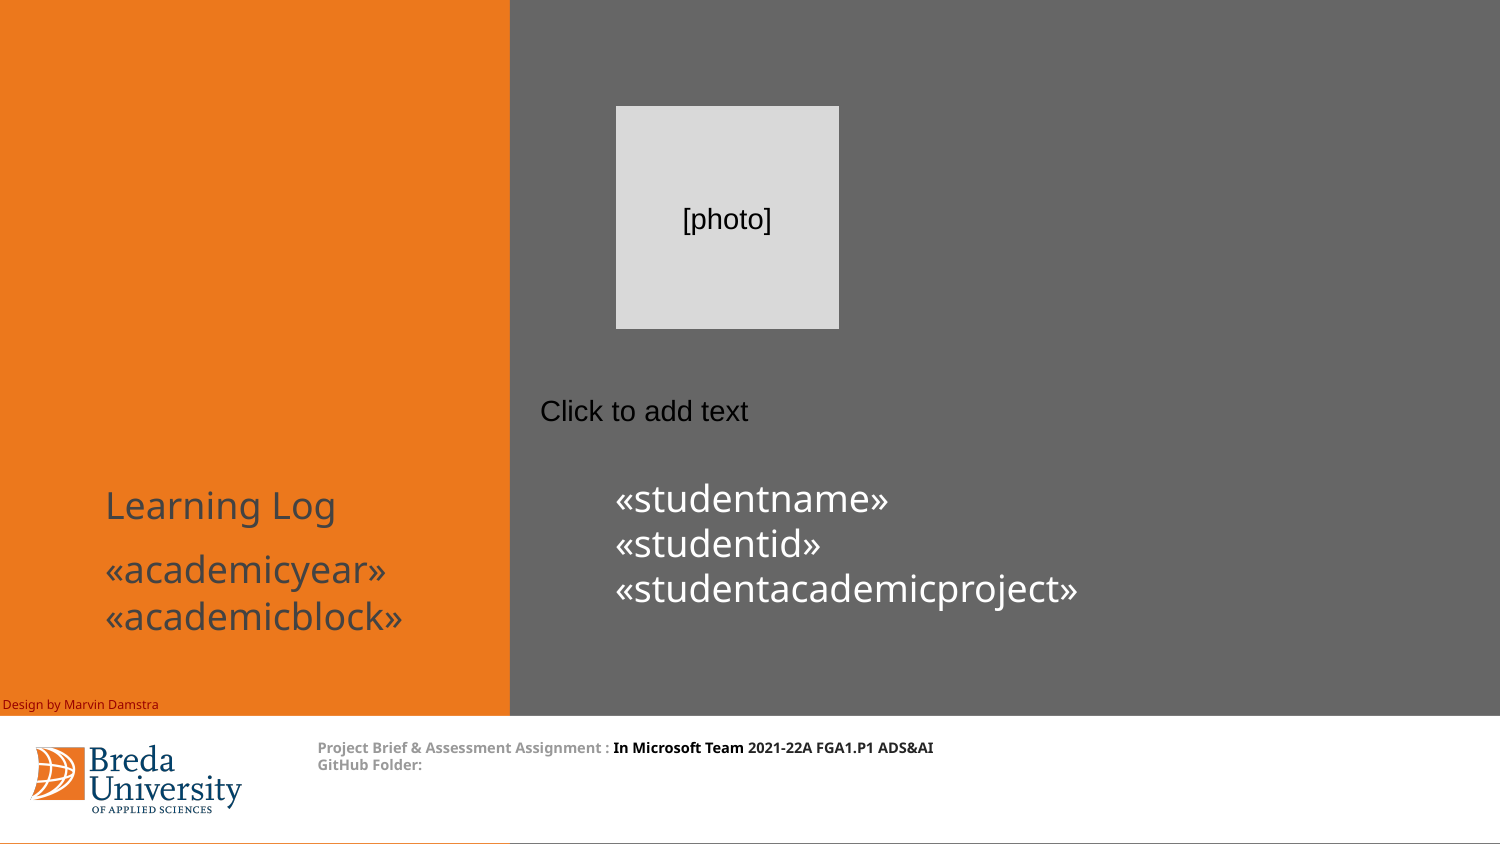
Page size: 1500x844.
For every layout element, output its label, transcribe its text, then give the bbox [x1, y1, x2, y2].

title «studentname» «studentid» «studentacademicproject» [600, 90, 1410, 626]
subtitle Learning Log «academicyear» «academicblock» [90, 445, 420, 653]
text_box Design by Marvin Damstra [0, 682, 180, 723]
text_box Click to add text [524, 384, 975, 435]
picture [26, 741, 246, 817]
text_box [photo] [614, 104, 840, 330]
